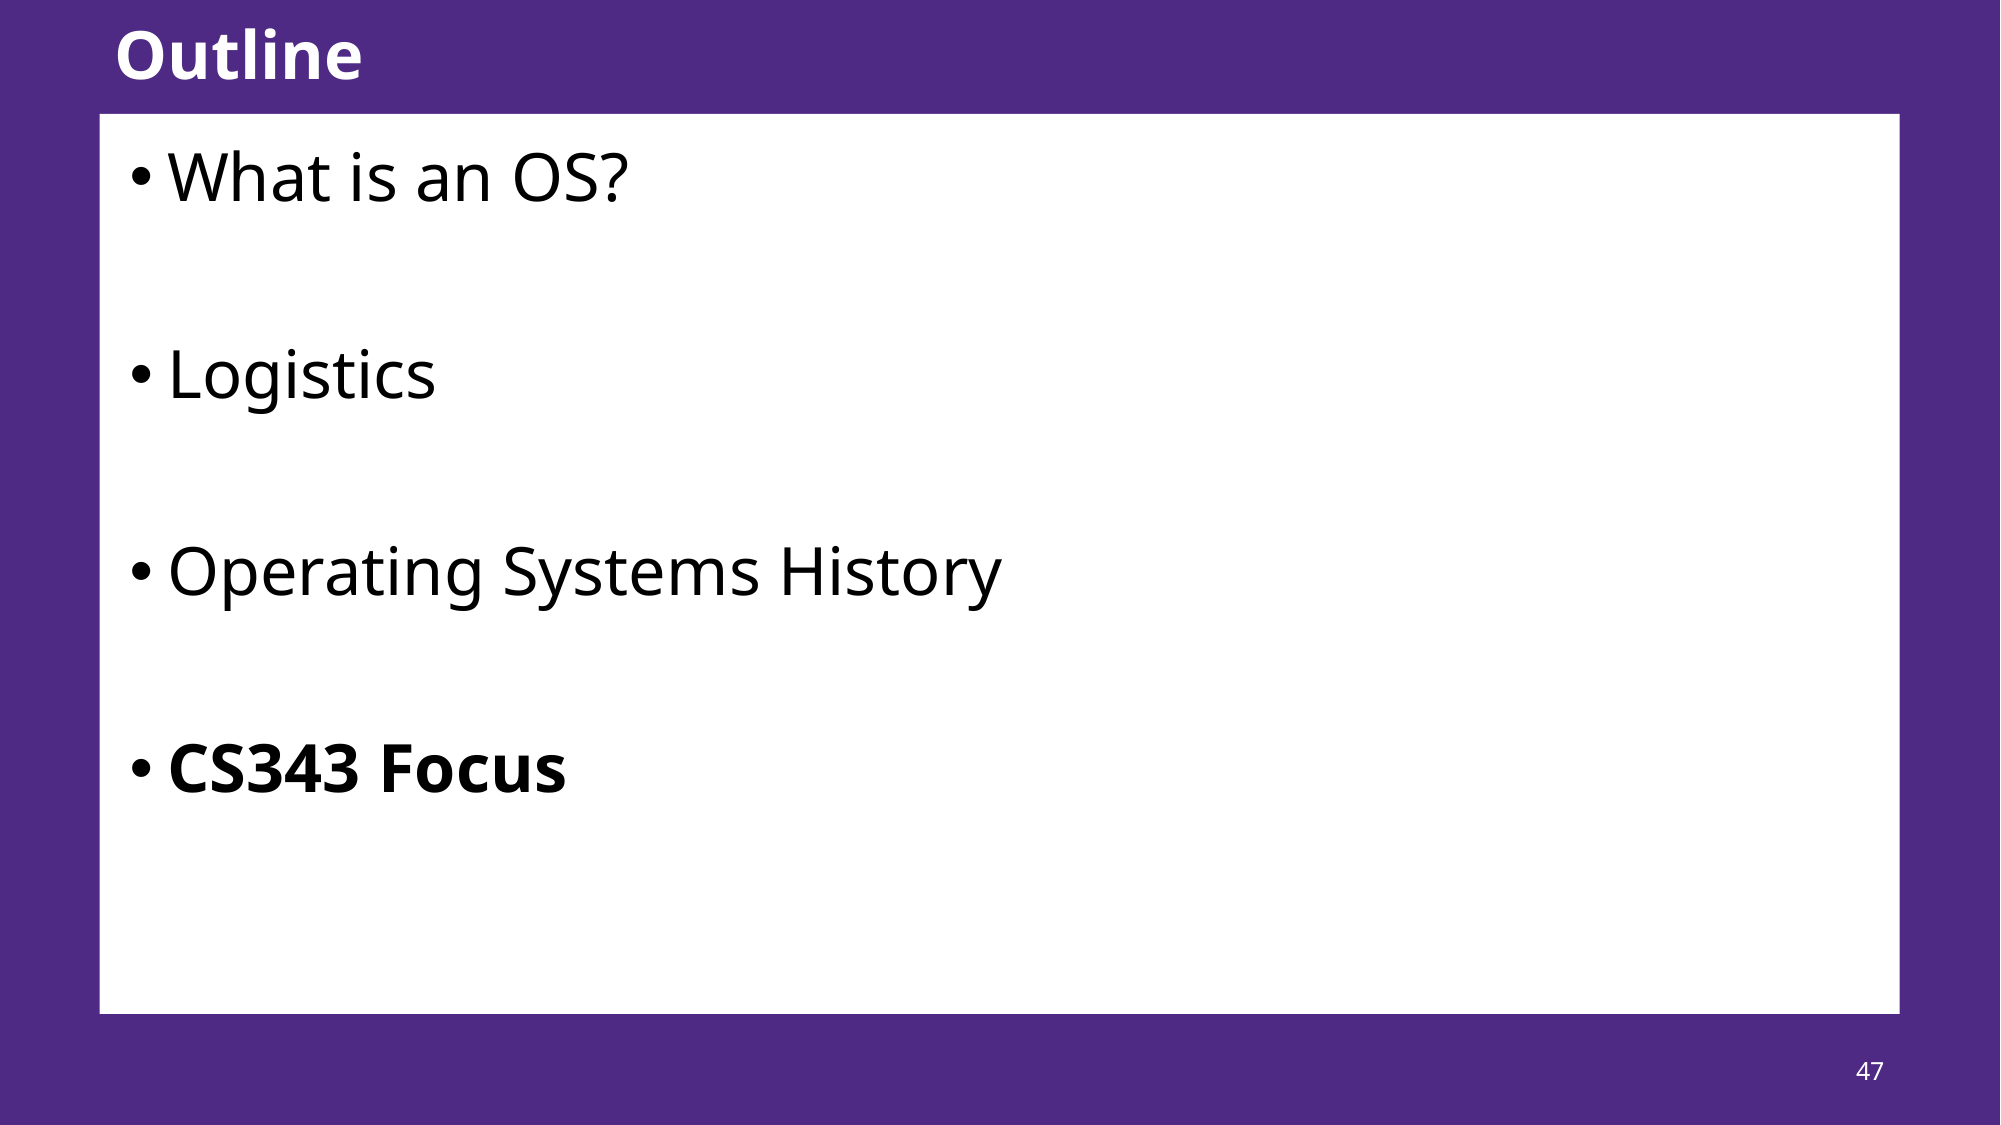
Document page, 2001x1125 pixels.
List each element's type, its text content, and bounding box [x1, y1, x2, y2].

title Outline [99, 1, 1900, 114]
list What is an OS? Logistics Operating Systems History CS343 Focus [99, 114, 1900, 1014]
slide_number 47 [1749, 1042, 1900, 1103]
